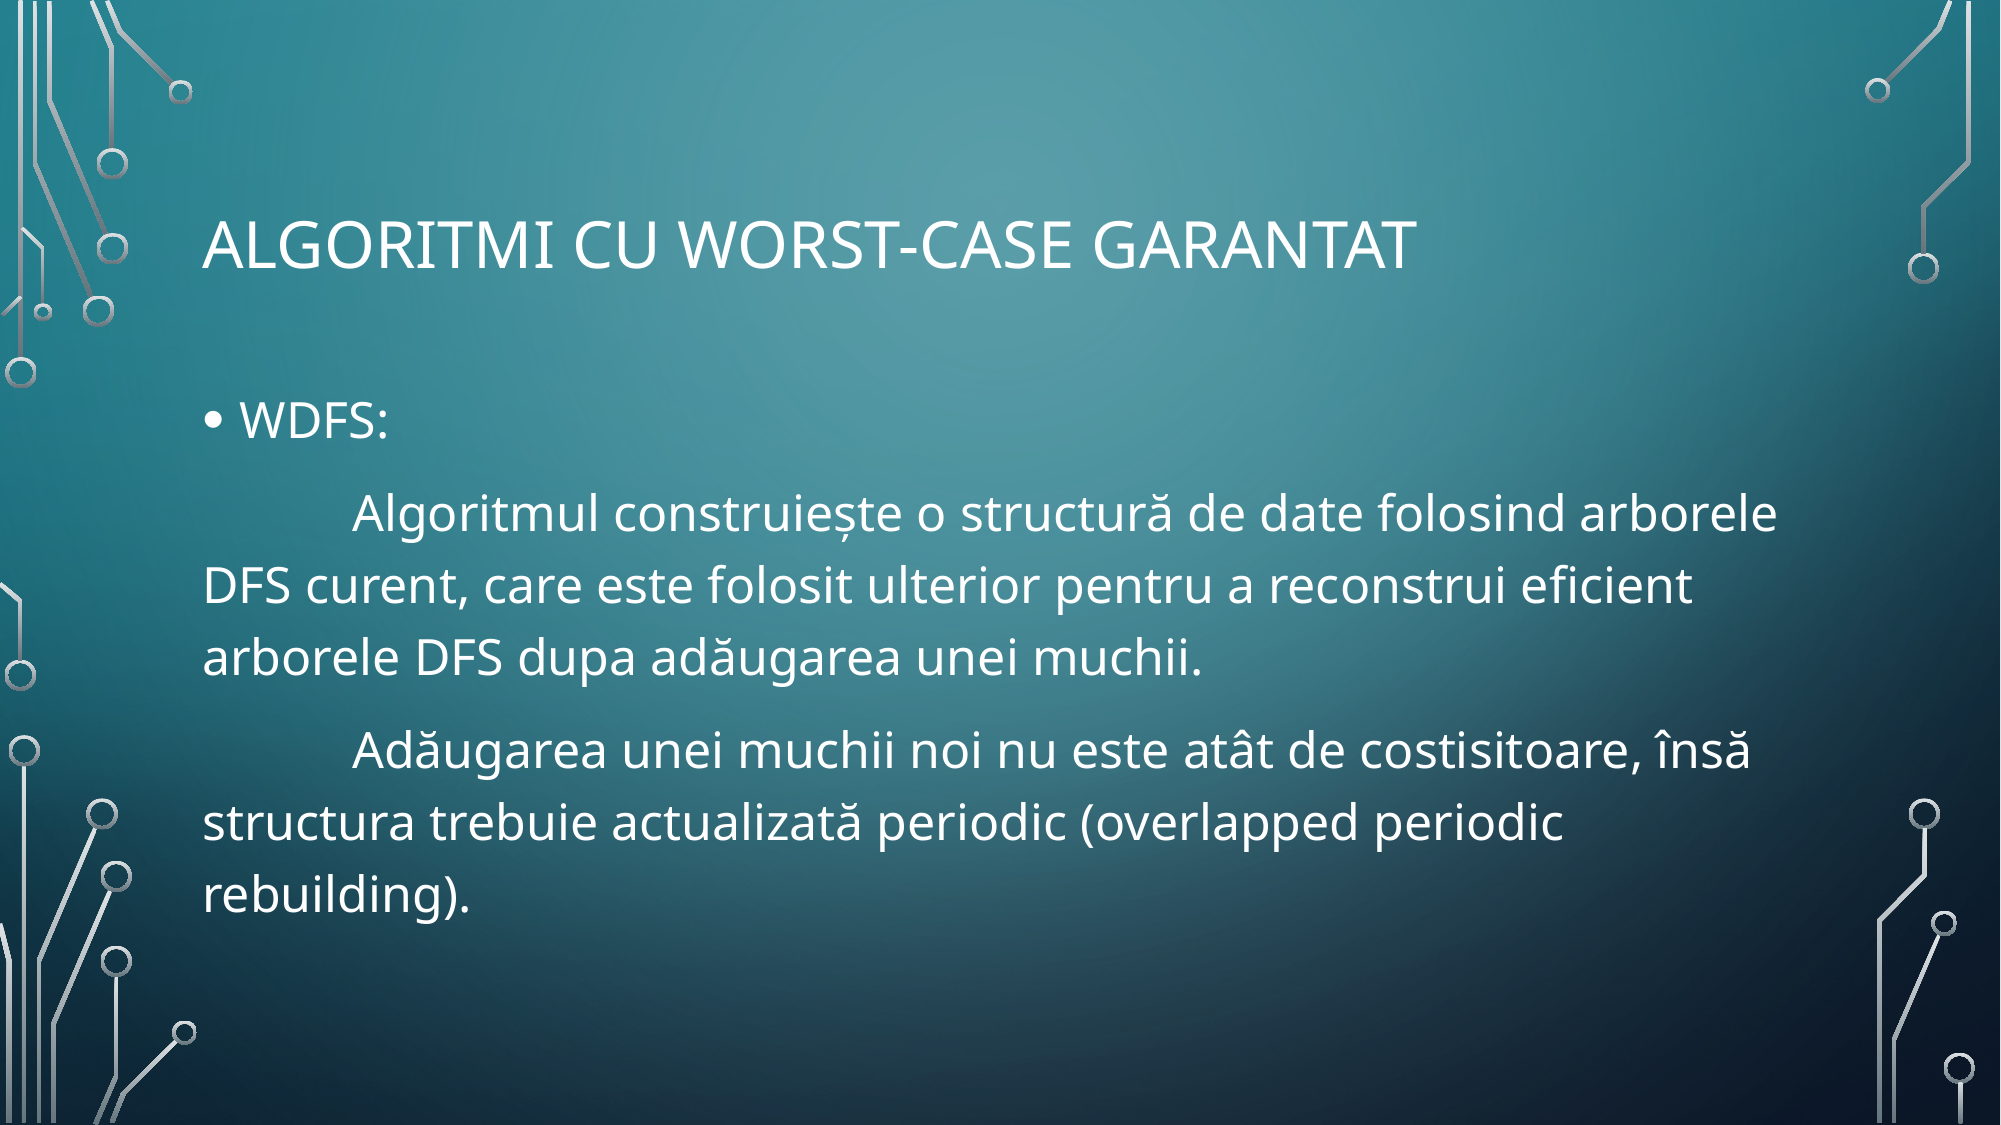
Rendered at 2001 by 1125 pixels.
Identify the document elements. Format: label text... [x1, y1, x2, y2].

list WDFS: Algoritmul construiește o structură de date folosind arborele DFS curent, care este folosit ulterior pentru a reconstrui eficient arborele DFS dupa adăugarea unei muchii. Adăugarea unei muchii noi nu este atât de costisitoare, însă structura trebuie actualizată periodic (overlapped periodic rebuilding). [187, 369, 1813, 1024]
title Algoritmi cu worst-case garantat [187, 101, 1813, 344]
